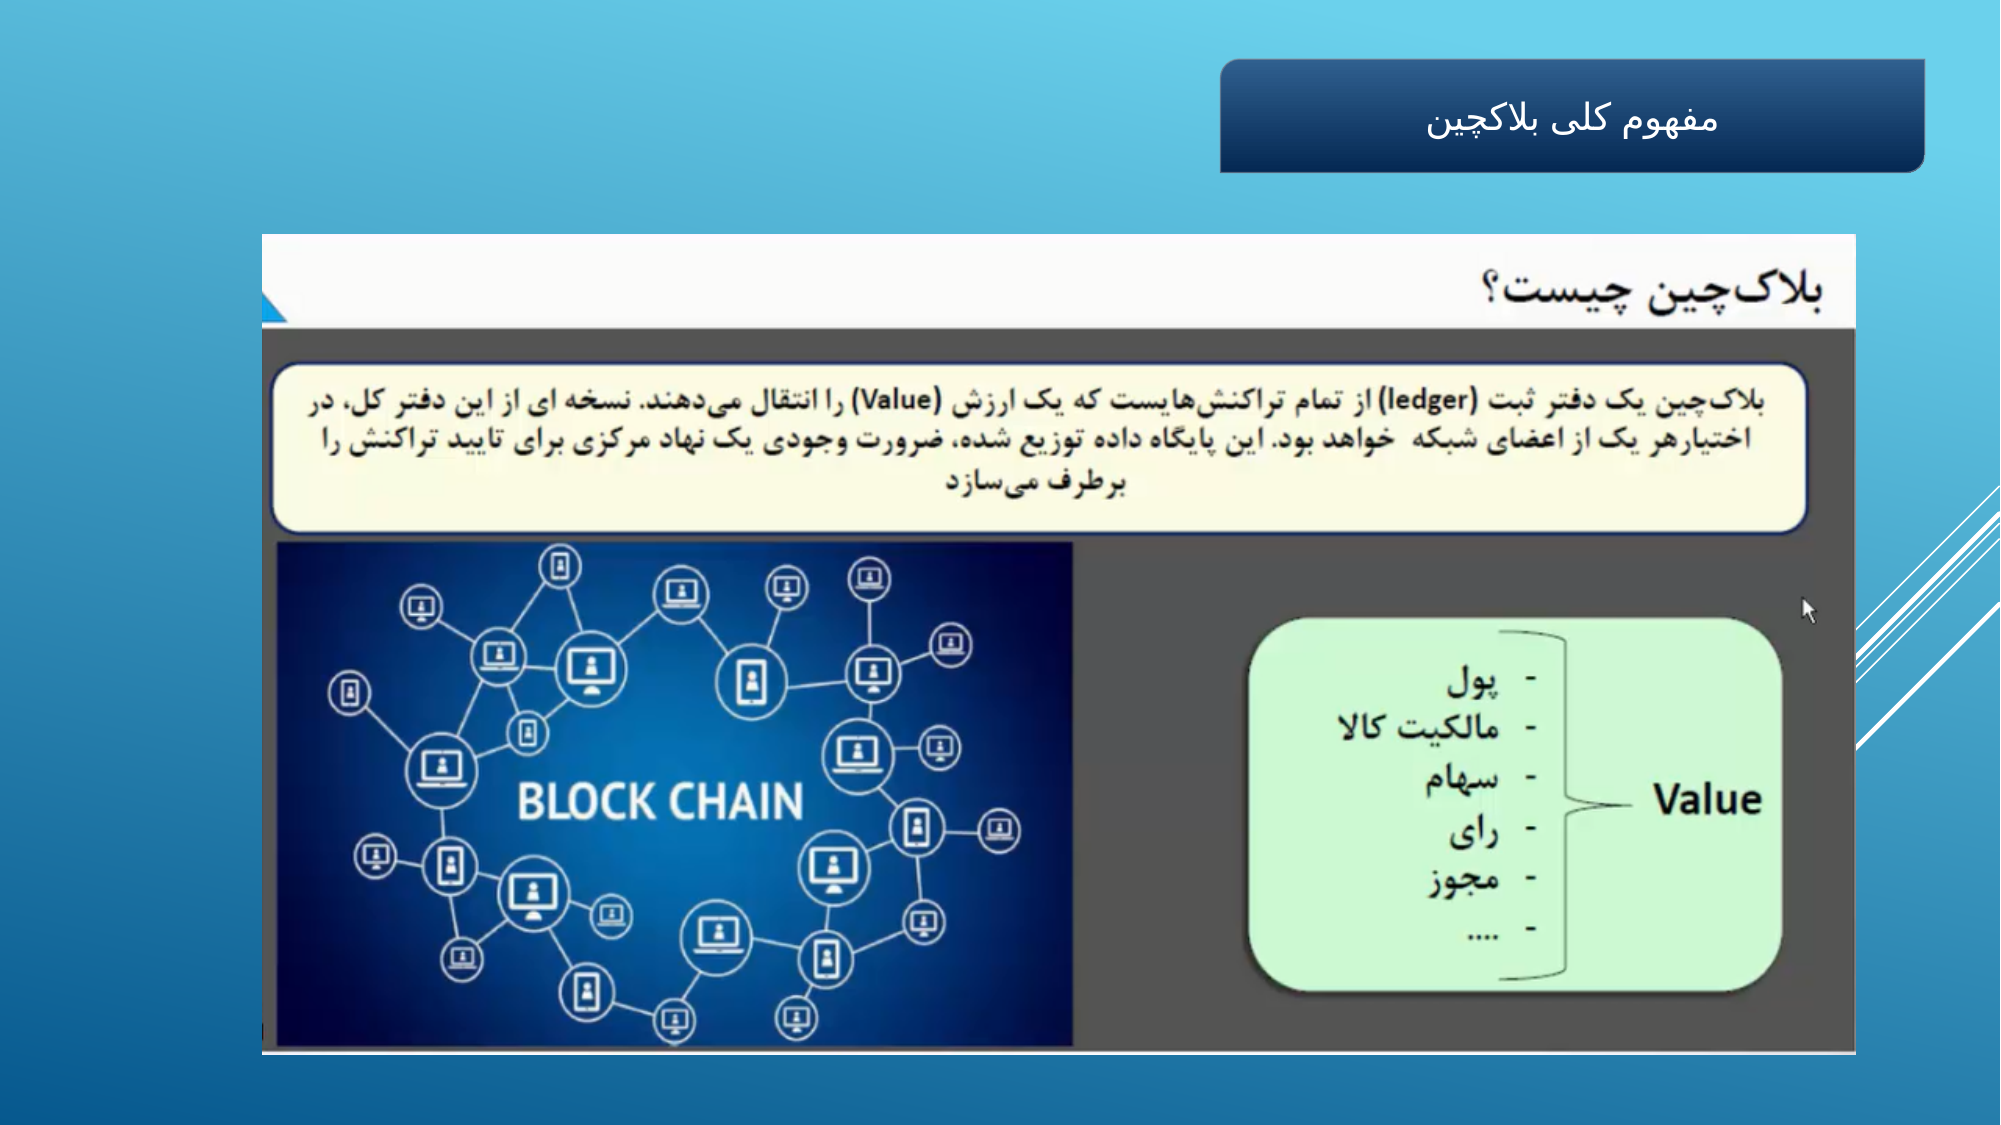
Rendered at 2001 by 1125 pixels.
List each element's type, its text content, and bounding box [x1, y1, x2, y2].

text_box مفهوم کلی بلاکچین [1219, 58, 1926, 174]
picture [261, 233, 1857, 1055]
